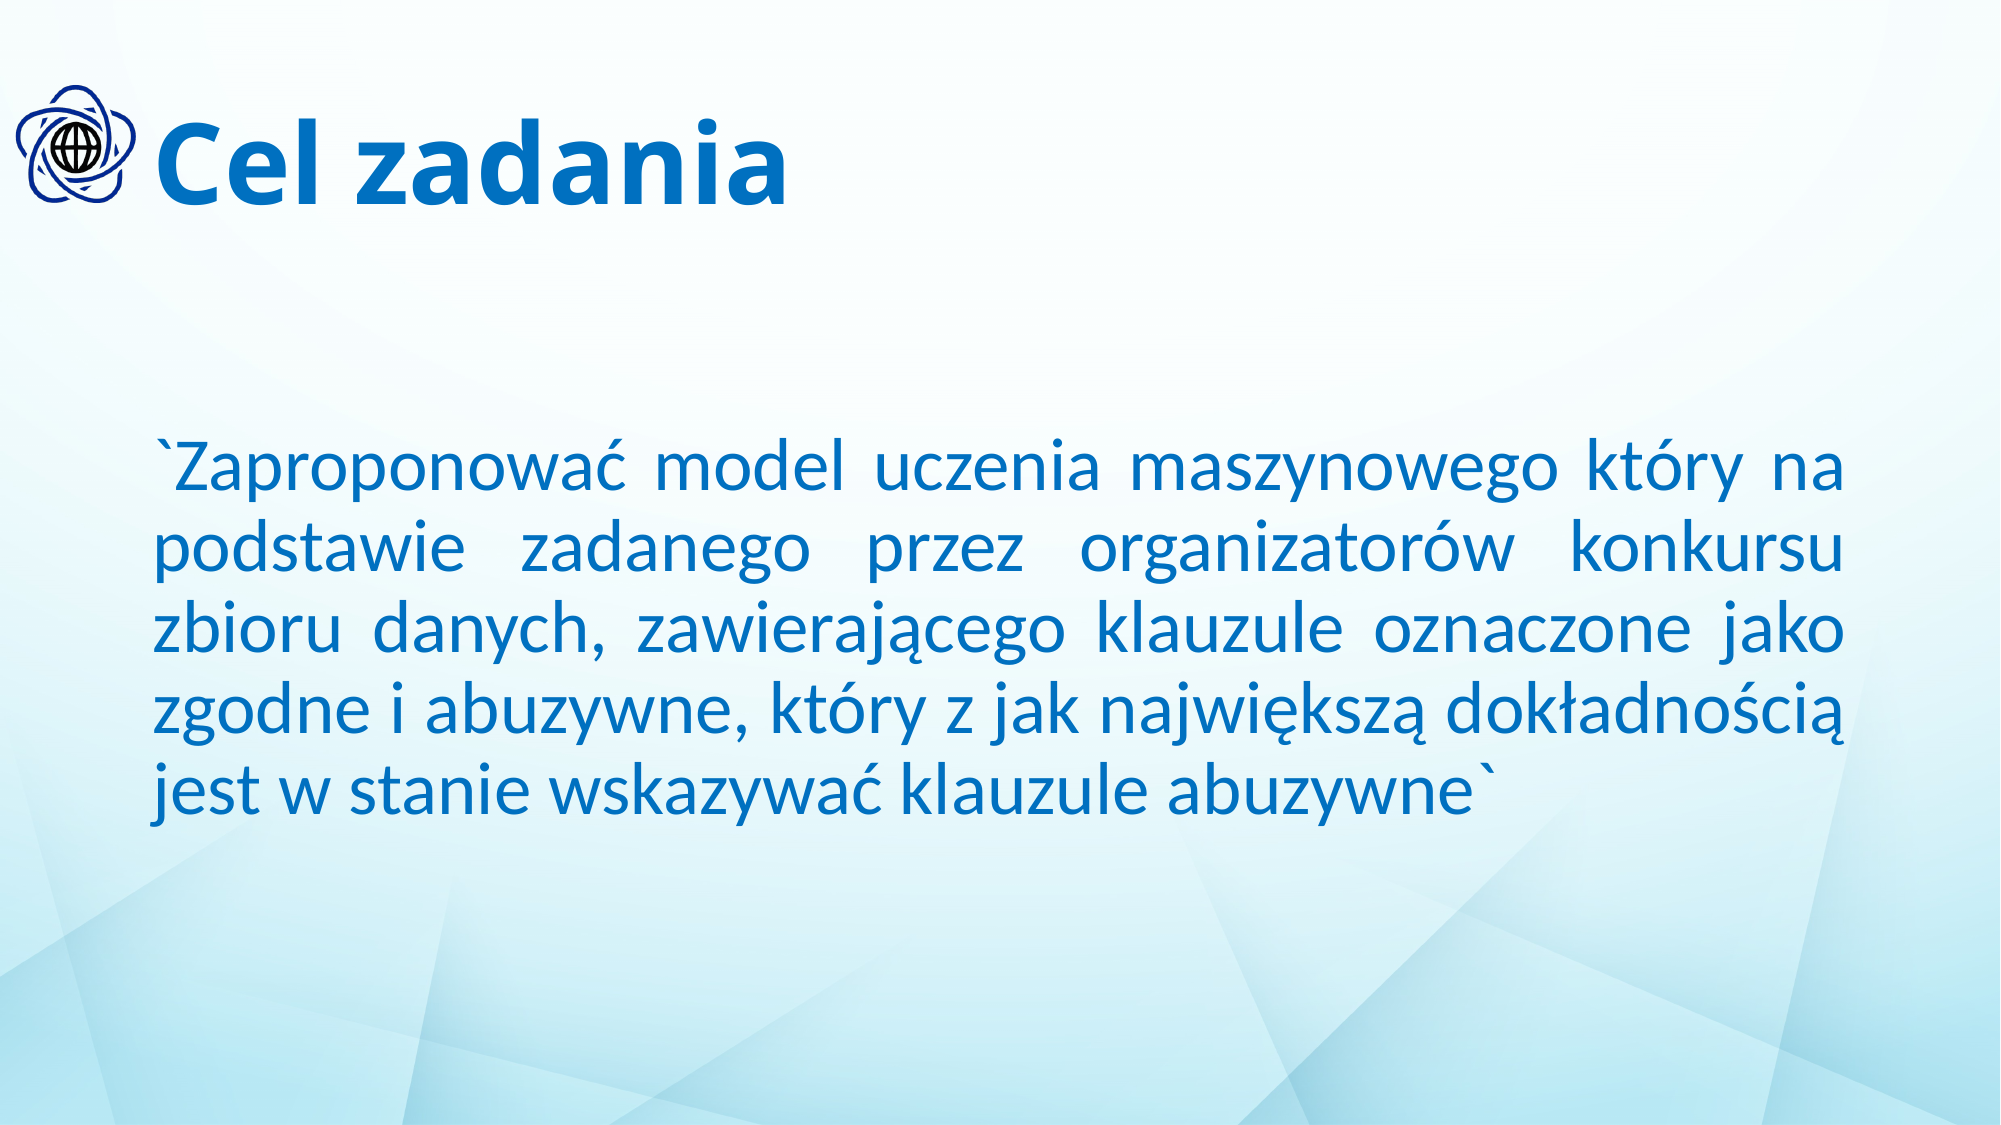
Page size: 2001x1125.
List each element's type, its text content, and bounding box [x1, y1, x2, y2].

list `Zaproponować model uczenia maszynowego który na podstawie zadanego przez organizatorów konkursu zbioru danych, zawierającego klauzule oznaczone jako zgodne i abuzywne, który z jak największą dokładnością jest w stanie wskazywać klauzule abuzywne` [137, 418, 1863, 912]
picture [0, 0, 2001, 1125]
title Cel zadania [137, 59, 1863, 278]
